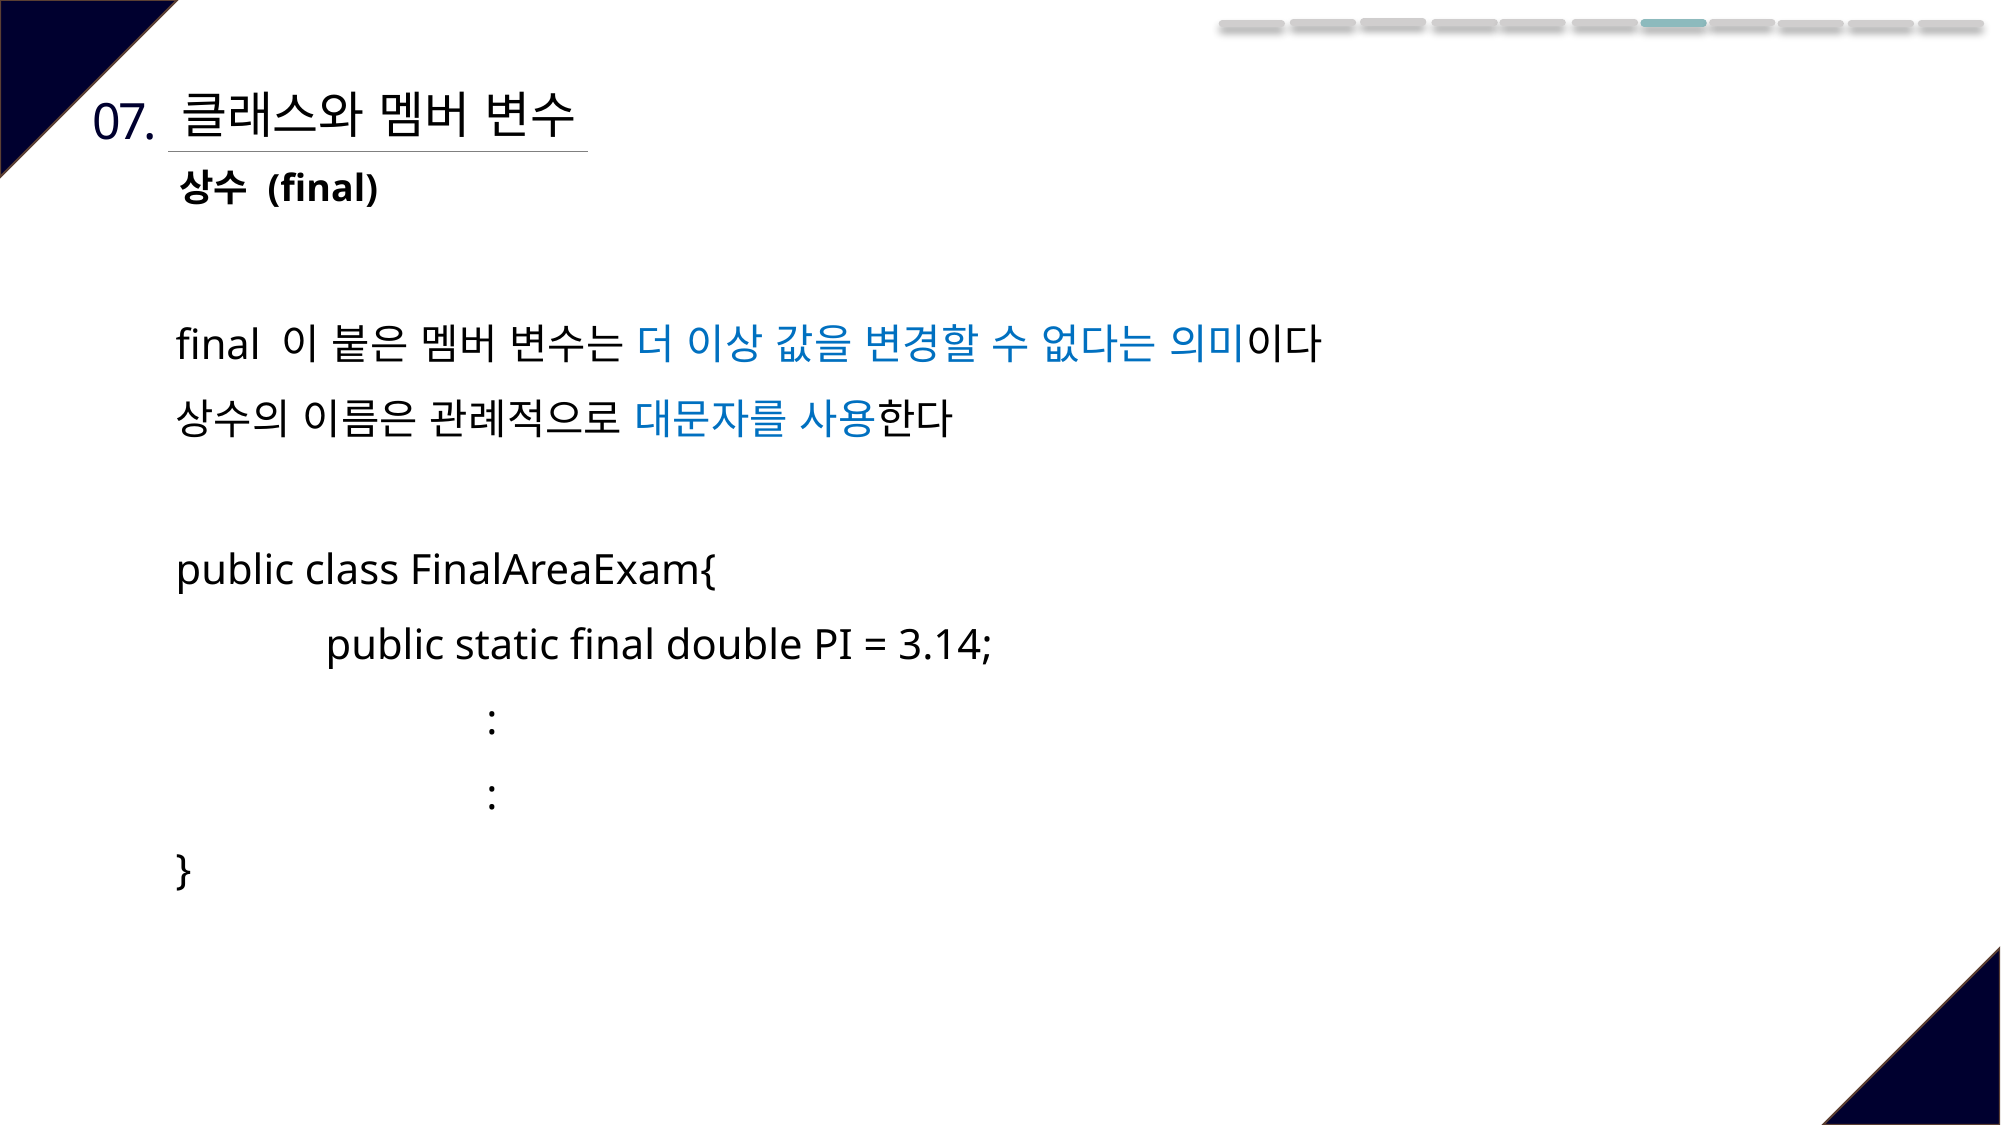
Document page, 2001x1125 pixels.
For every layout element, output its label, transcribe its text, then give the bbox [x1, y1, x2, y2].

text_box [0, 0, 2000, 75]
text_box 클래스와 멤버 변수 [166, 76, 592, 151]
text_box 상수 (final) [164, 157, 393, 217]
text_box final 이 붙은 멤버 변수는 더 이상 값을 변경할 수 없다는 의미이다 상수의 이름은 관례적으로 대문자를 사용한다 public class FinalAreaExam{ public static final double PI = 3.14; : : } [160, 285, 1350, 901]
text_box 07. [78, 81, 172, 157]
